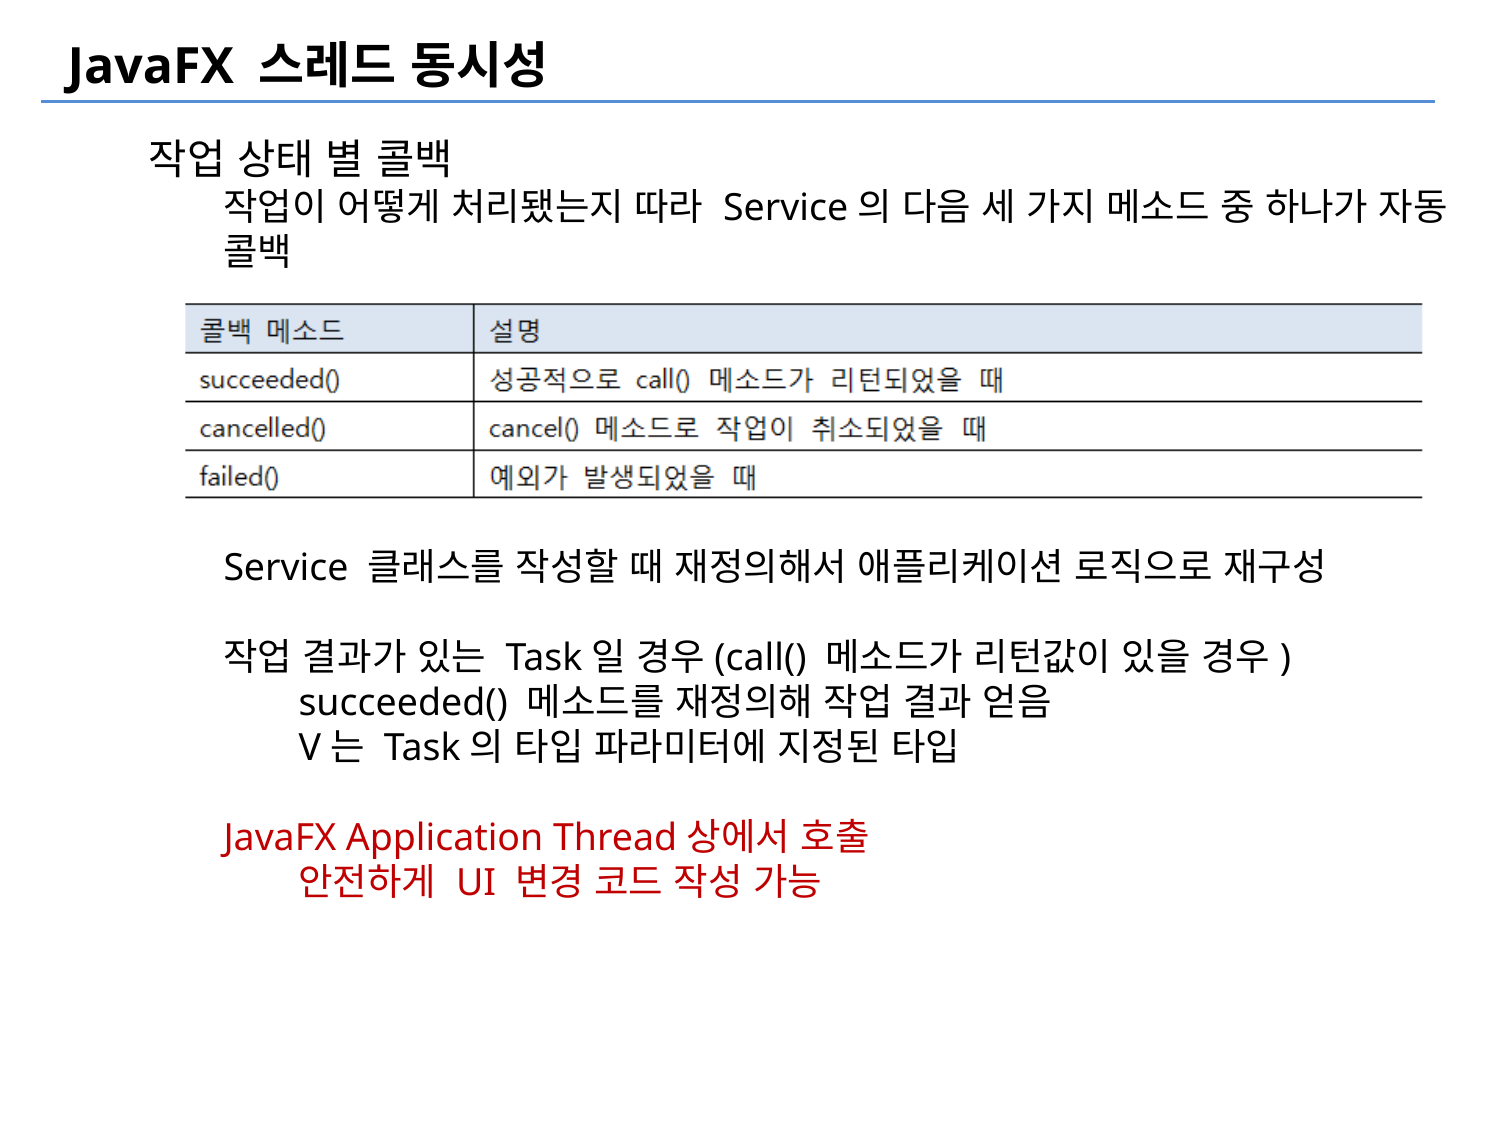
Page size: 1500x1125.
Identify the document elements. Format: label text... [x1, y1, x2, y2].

picture [184, 302, 1424, 500]
text_box JavaFX 스레드 동시성 [53, 26, 880, 100]
text_box 작업 상태 별 콜백 작업이 어떻게 처리됐는지 따라 Service의 다음 세 가지 메소드 중 하나가 자동 콜백 Service 클래스를 작성할 때 재정의해서 애플리케이션 로직으로 재구성 작업 결과가 있는 Task일 경우(call() 메소드가 리턴값이 있을 경우) succeeded() 메소드를 재정의해 작업 결과 얻음 V는 Task의 타입 파라미터에 지정된 타입 JavaFX Application Thread상에서 호출 안전하게 UI 변경 코드 작성 가능 [58, 125, 1483, 911]
